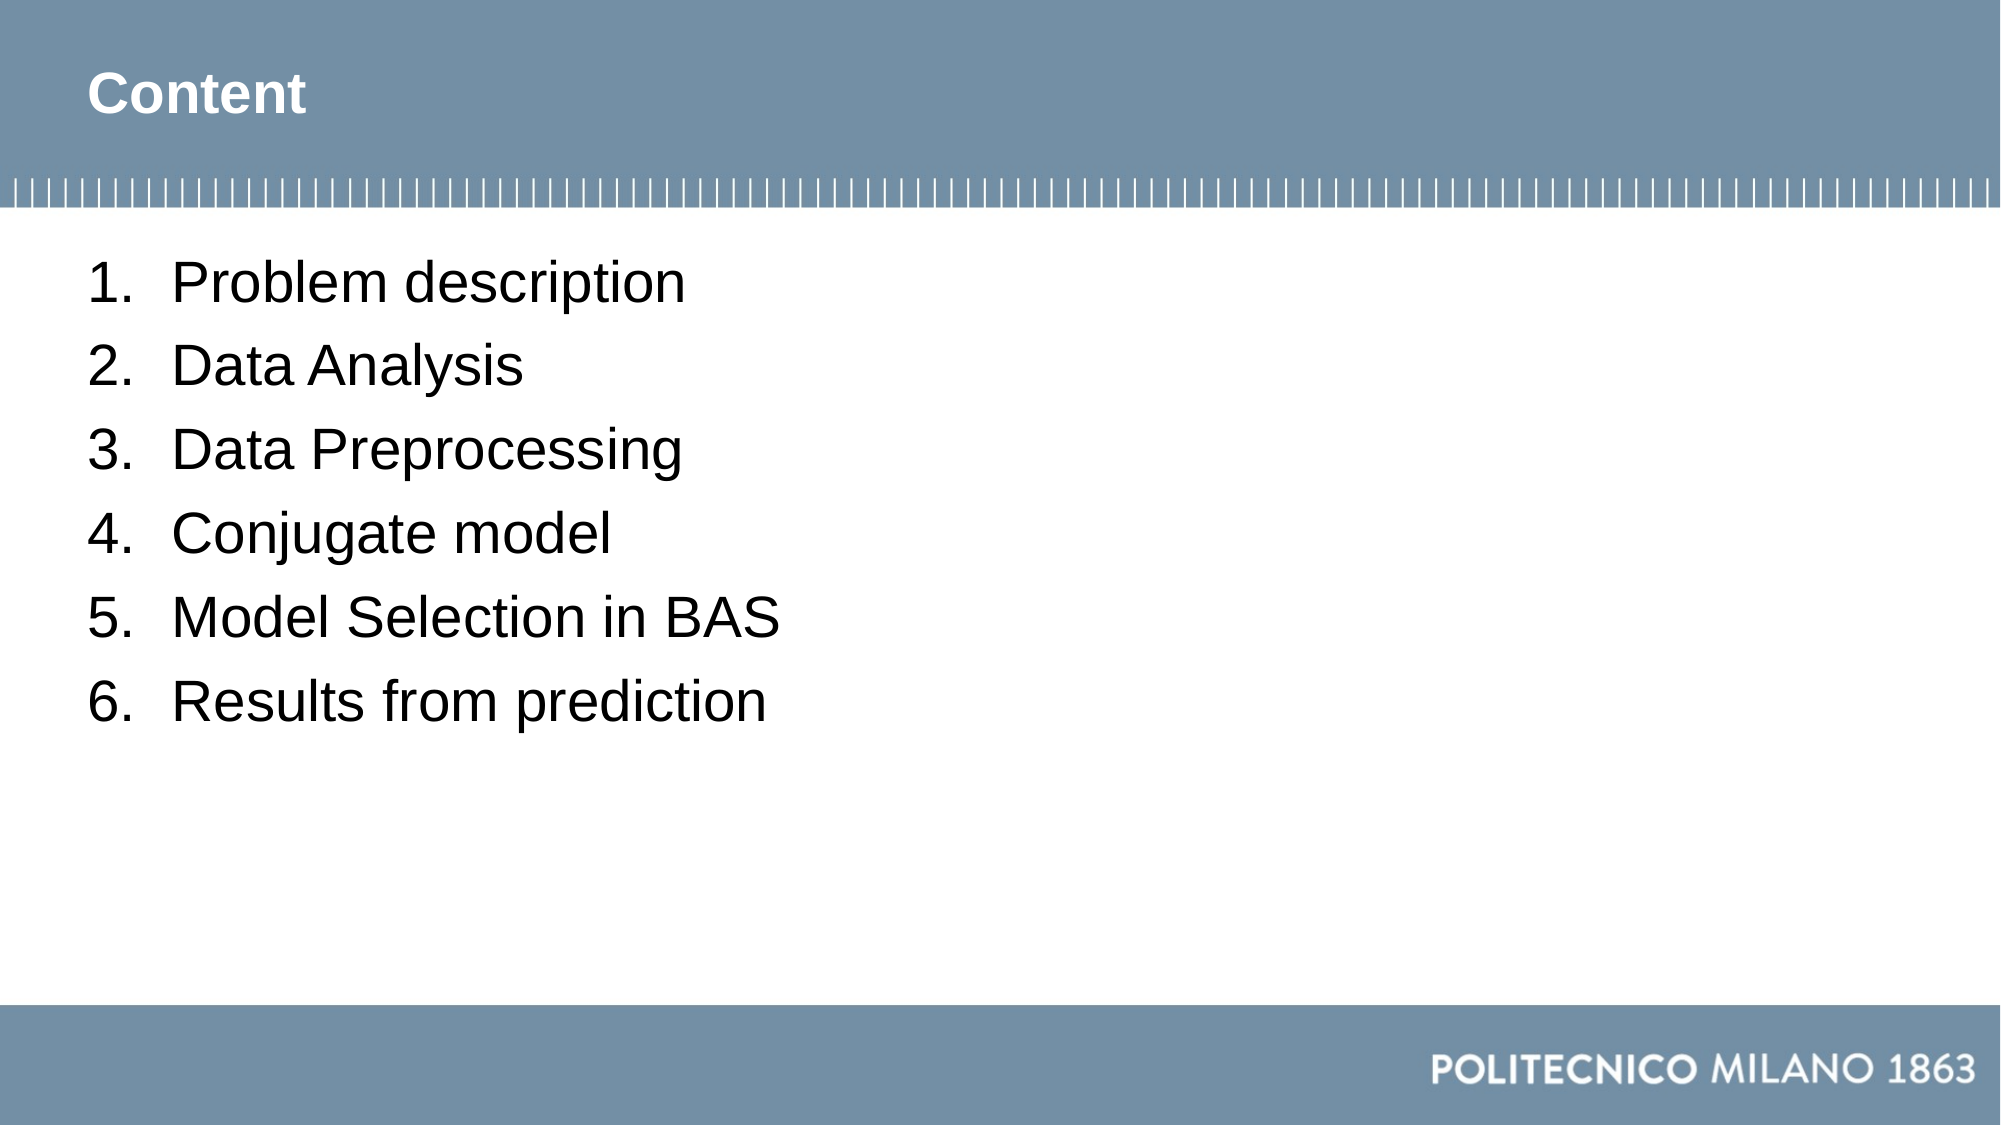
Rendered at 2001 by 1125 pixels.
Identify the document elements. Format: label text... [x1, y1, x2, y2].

title Content [72, 22, 1920, 167]
list Problem description Data Analysis Data Preprocessing Conjugate model Model Selection in BAS Results from prediction [72, 244, 1920, 959]
picture [0, 0, 2001, 1125]
